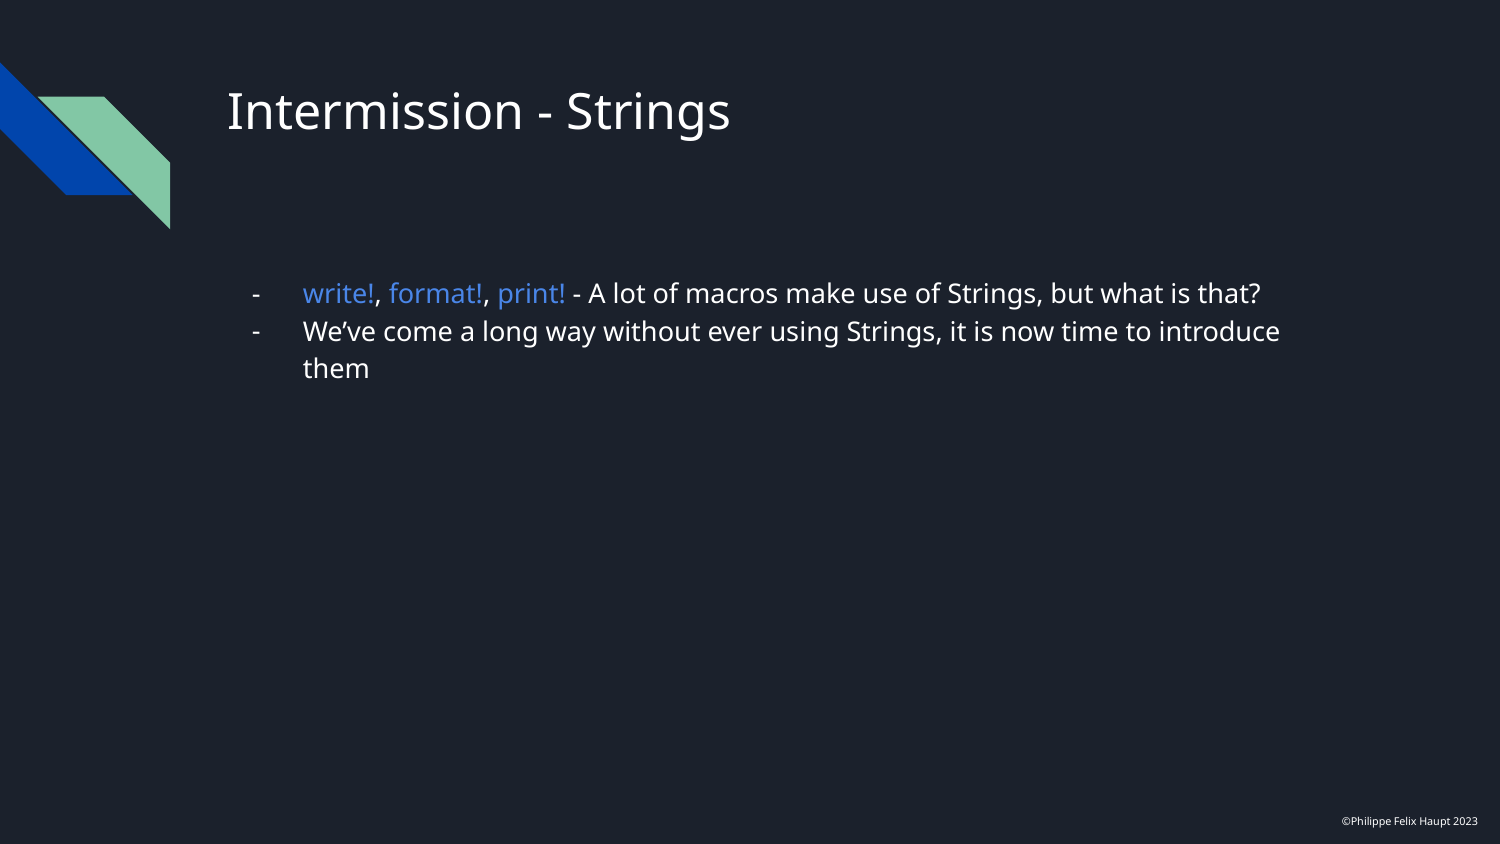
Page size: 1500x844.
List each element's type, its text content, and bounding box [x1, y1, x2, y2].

text_box ©Philippe Felix Haupt 2023 [1326, 801, 1500, 844]
title Intermission - Strings [212, 64, 1368, 215]
list write!, format!, print! - A lot of macros make use of Strings, but what is that? We’ve come a long way without ever using Strings, it is now time to introduce them [212, 257, 1368, 735]
